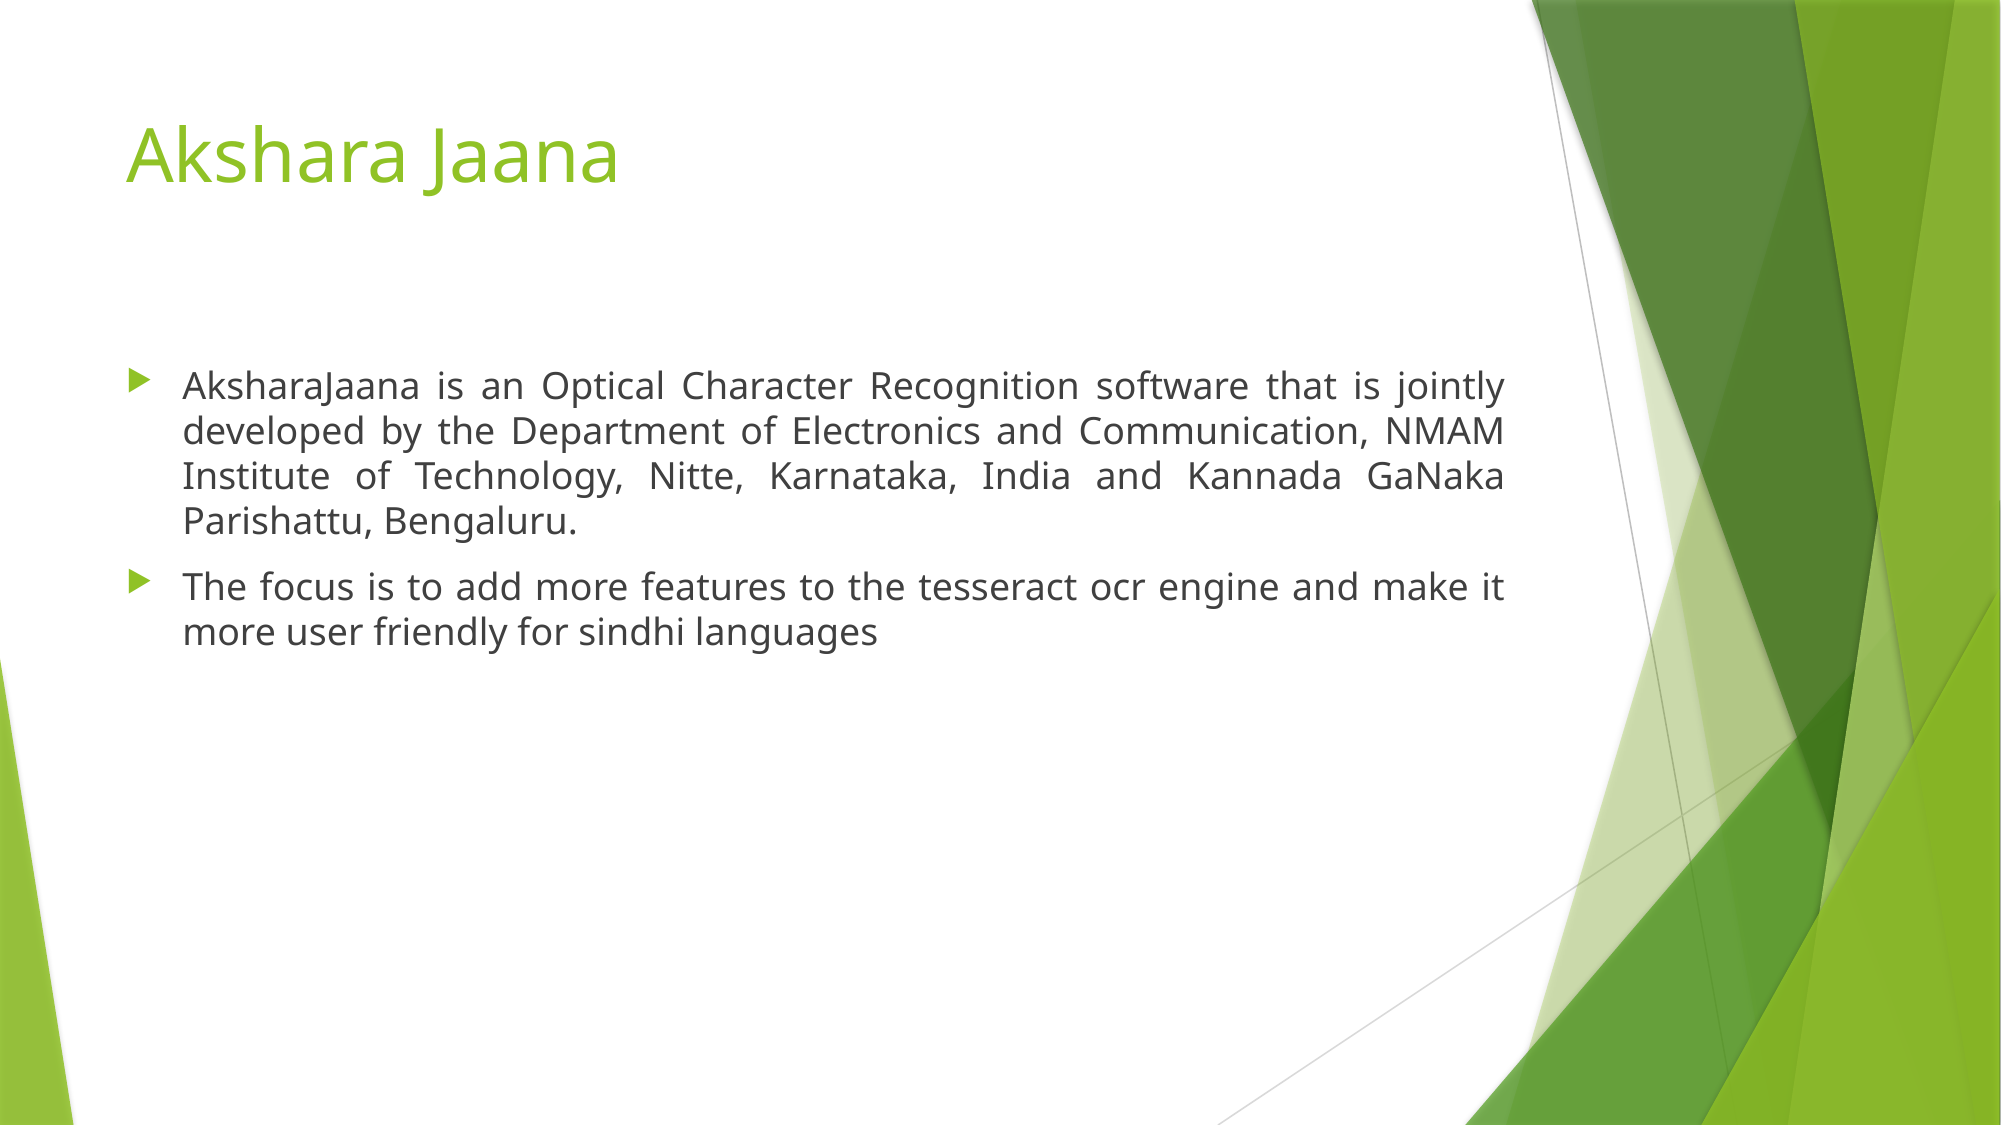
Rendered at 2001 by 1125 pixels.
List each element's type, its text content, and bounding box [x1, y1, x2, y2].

list AksharaJaana is an Optical Character Recognition software that is jointly developed by the Department of Electronics and Communication, NMAM Institute of Technology, Nitte, Karnataka, India and Kannada GaNaka Parishattu, Bengaluru. The focus is to add more features to the tesseract ocr engine and make it more user friendly for sindhi languages [111, 354, 1522, 992]
title Akshara Jaana [111, 99, 1522, 317]
